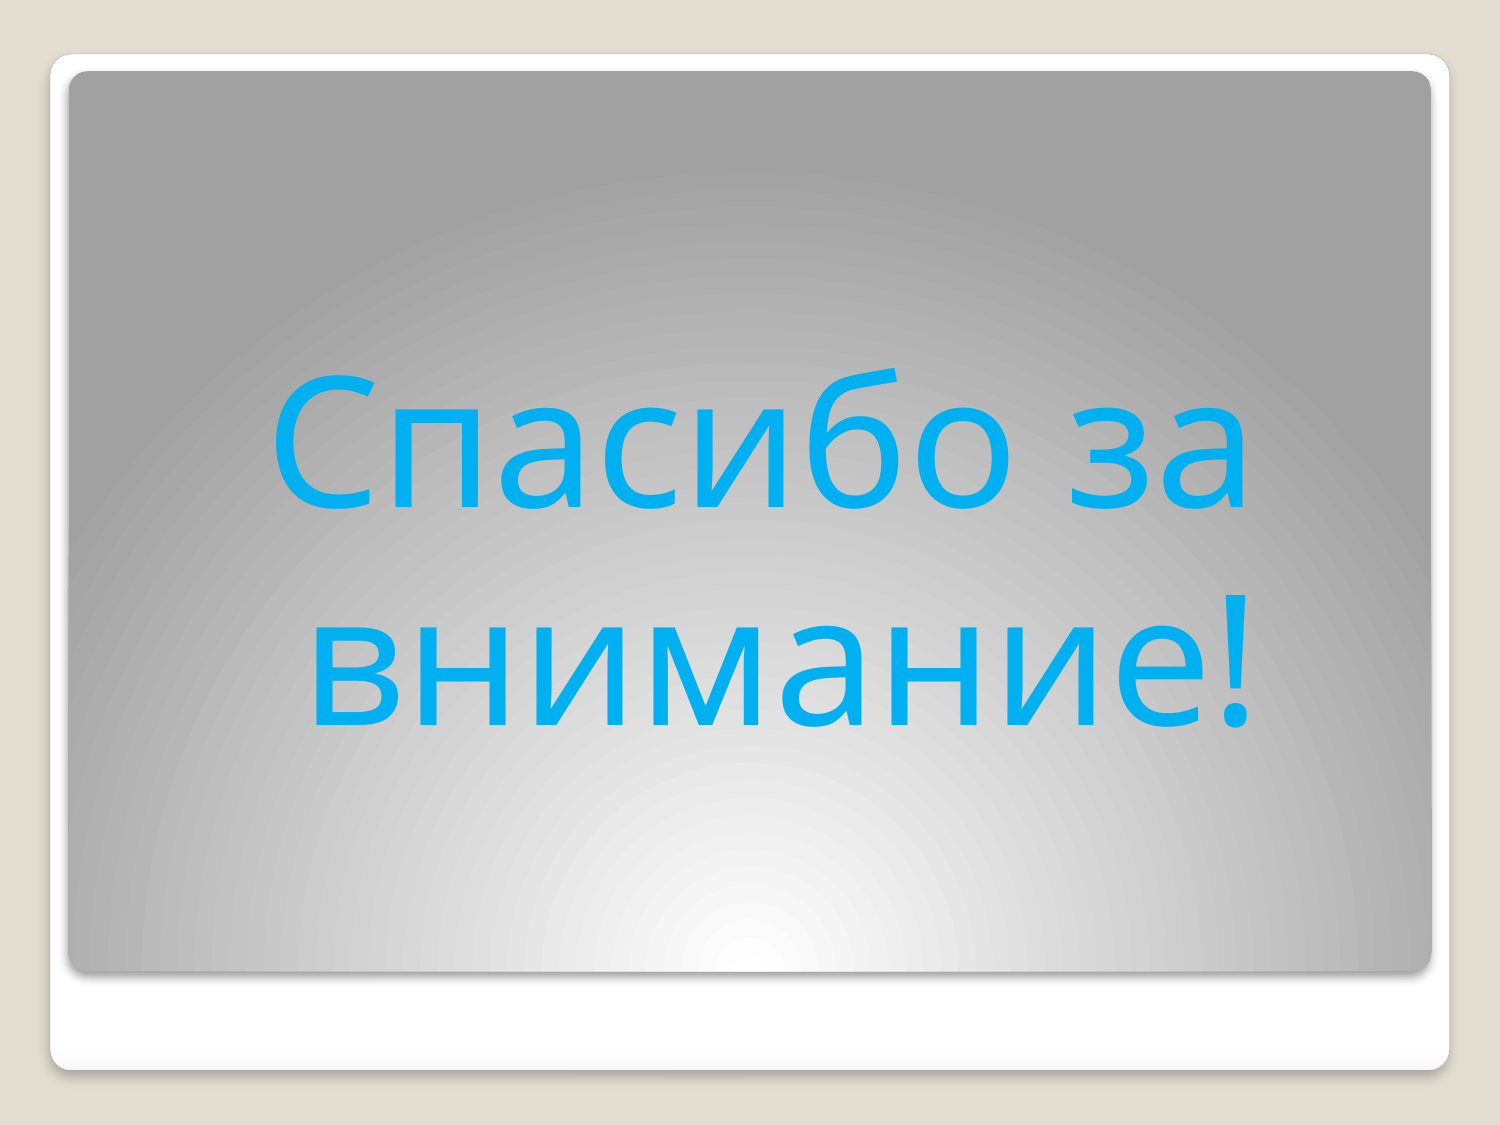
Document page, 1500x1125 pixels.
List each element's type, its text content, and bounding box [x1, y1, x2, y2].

list Спасибо за внимание! [82, 86, 1425, 774]
